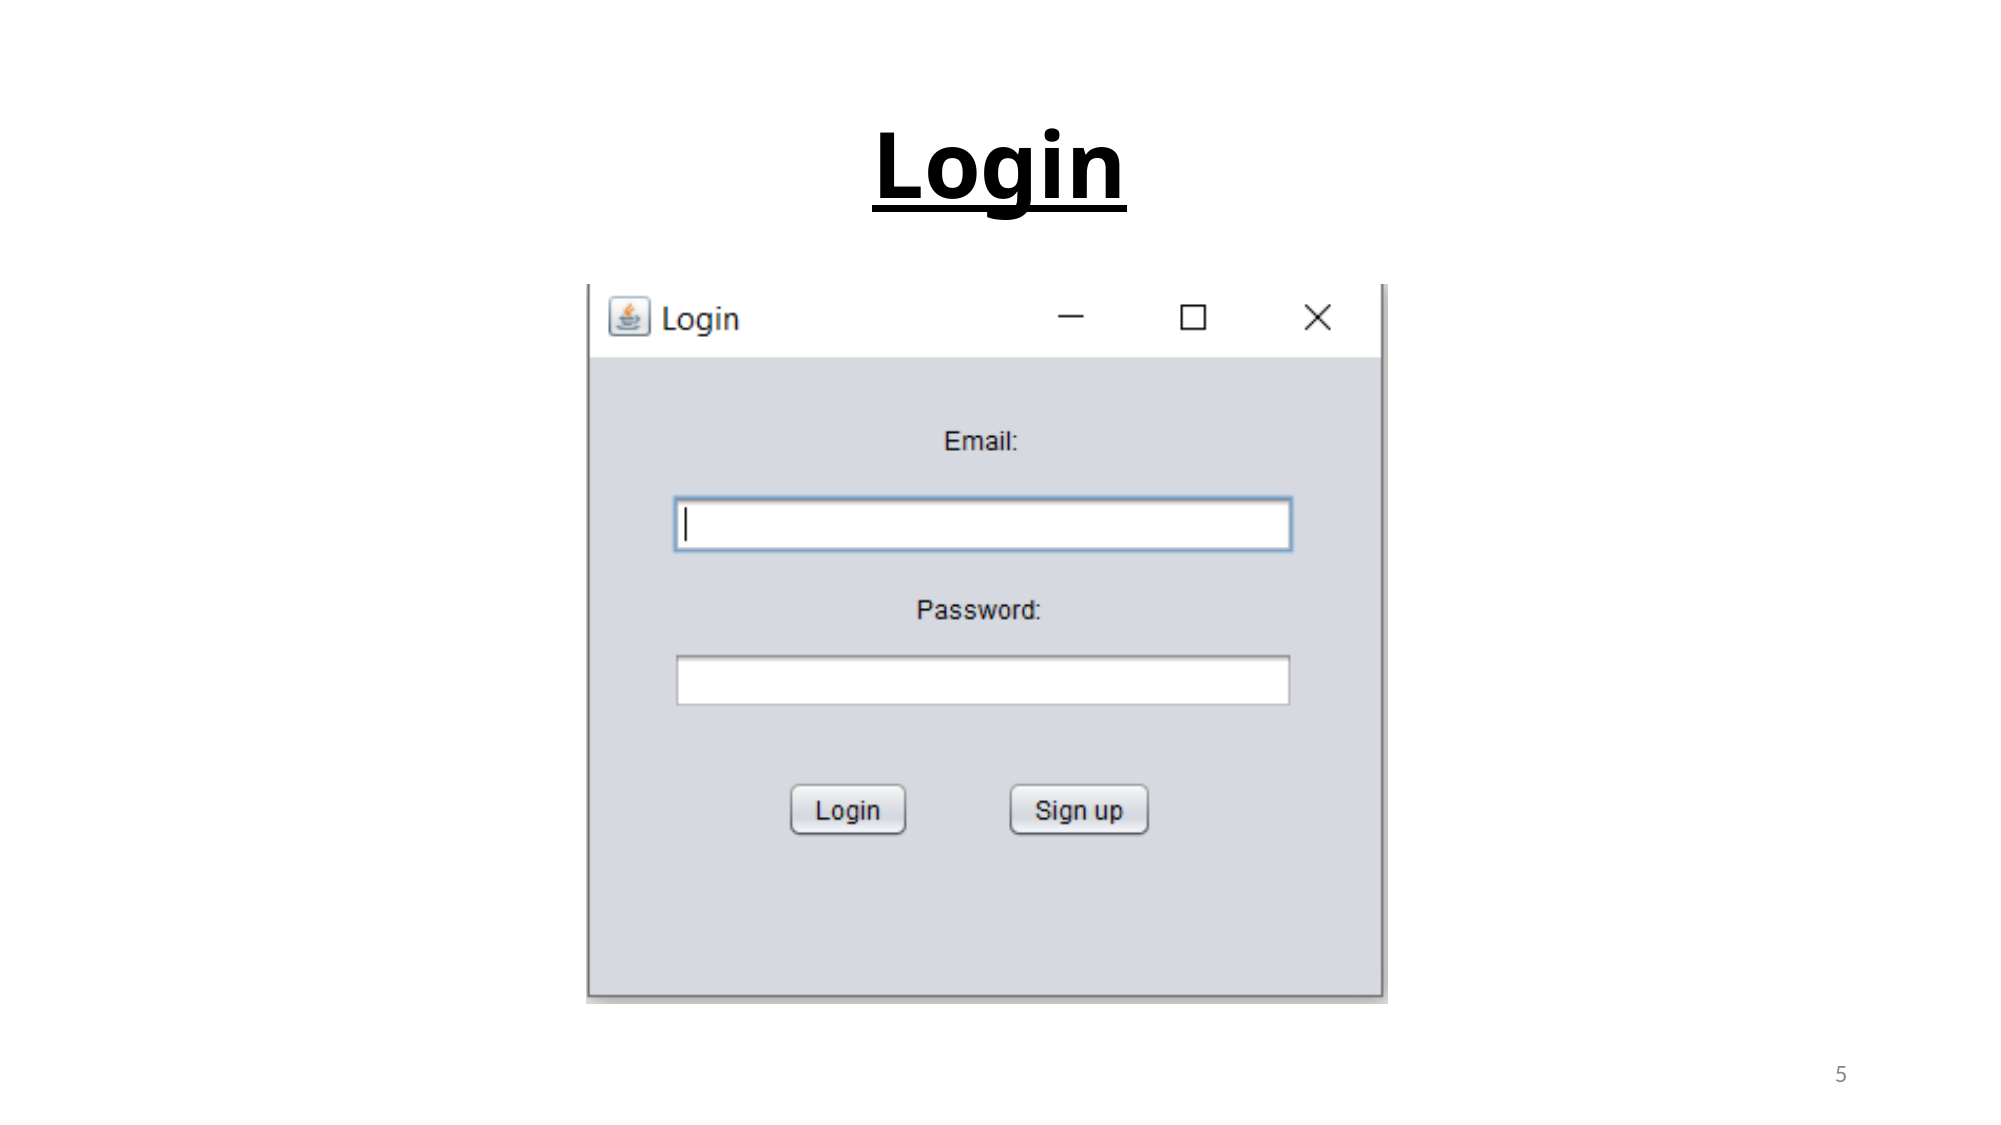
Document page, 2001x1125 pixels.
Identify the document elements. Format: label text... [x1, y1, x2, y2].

title Login [137, 59, 1863, 278]
slide_number 5 [1412, 1042, 1863, 1103]
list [585, 284, 1388, 1004]
